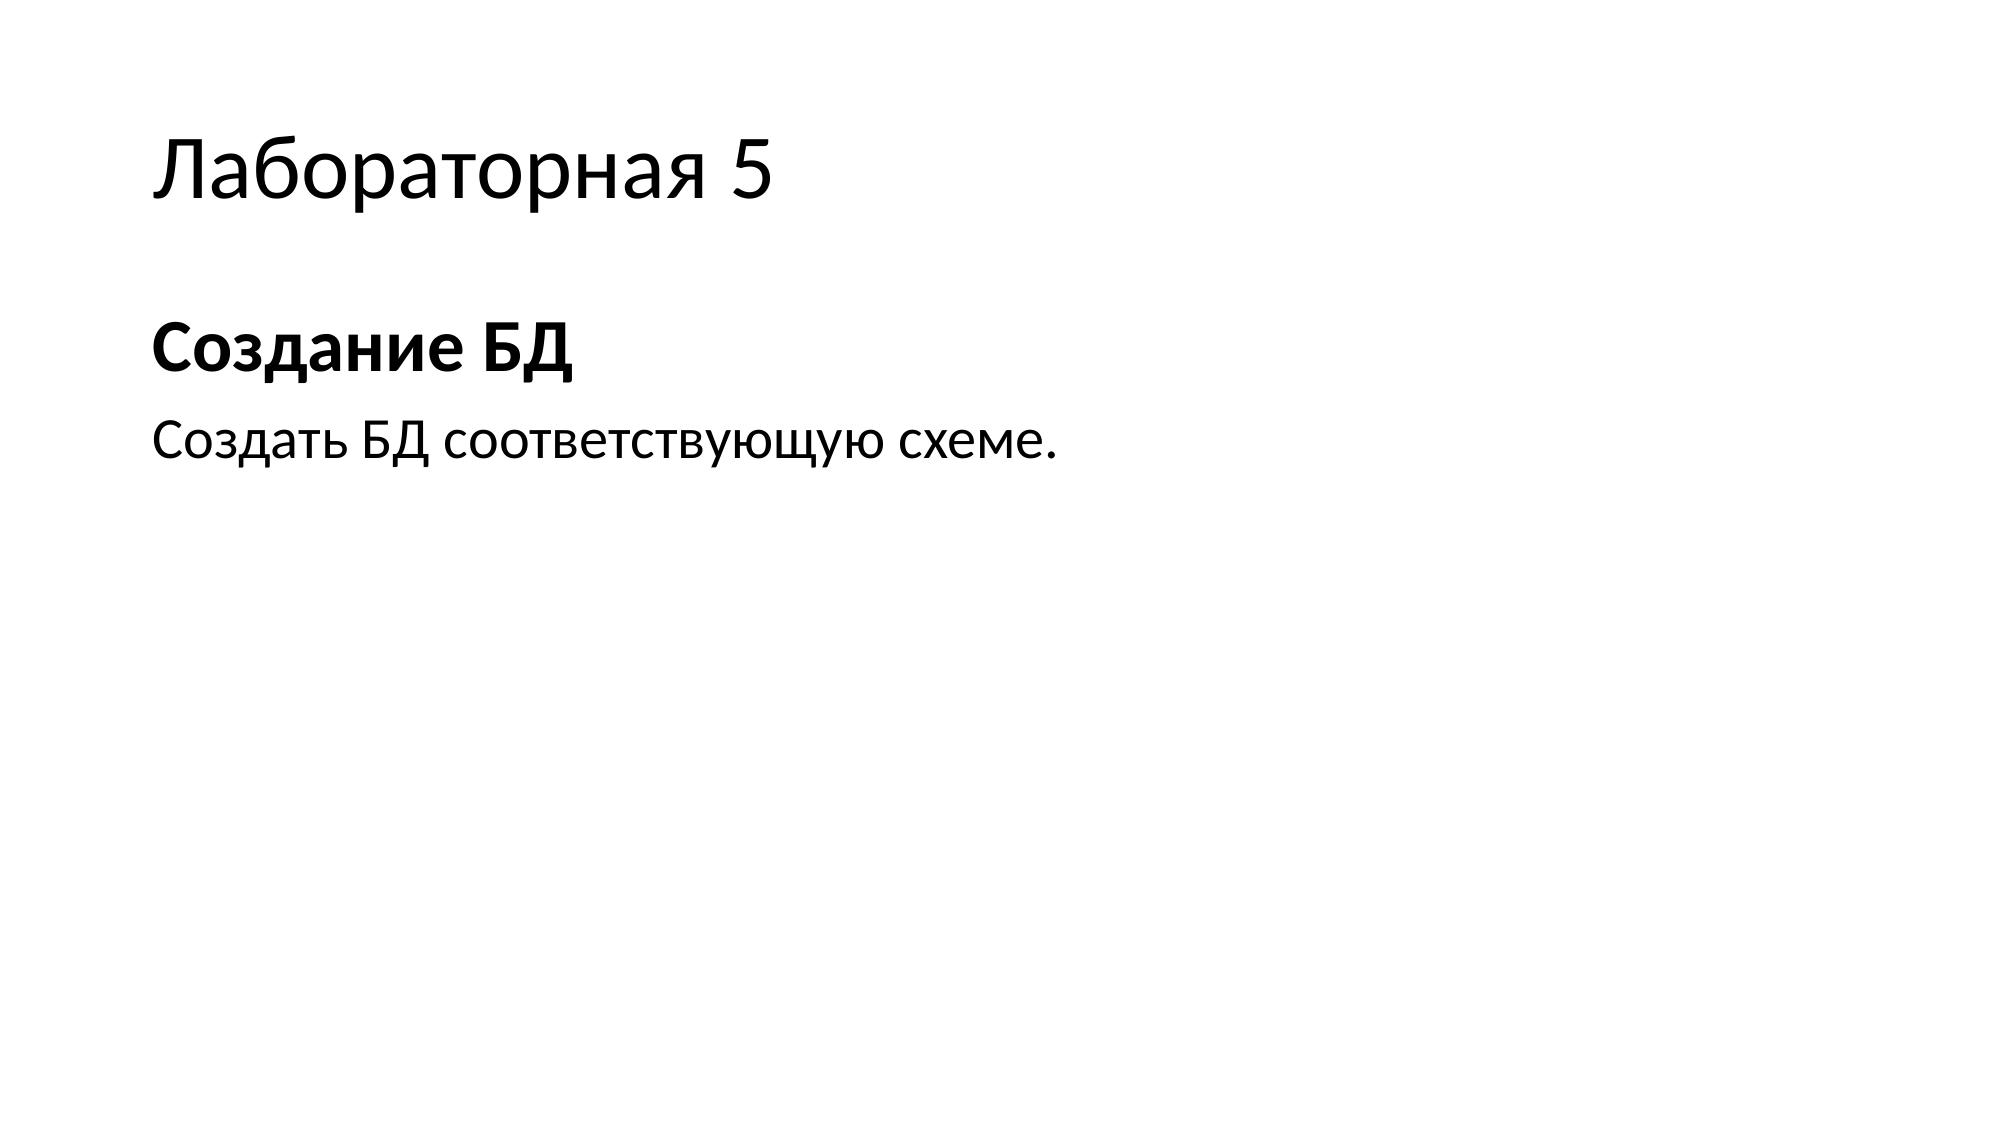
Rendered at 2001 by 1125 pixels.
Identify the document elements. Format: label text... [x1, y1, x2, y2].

title Лабораторная 5 [137, 59, 1863, 278]
list Создание БД Создать БД соответствующую схеме. [137, 299, 1863, 1014]
